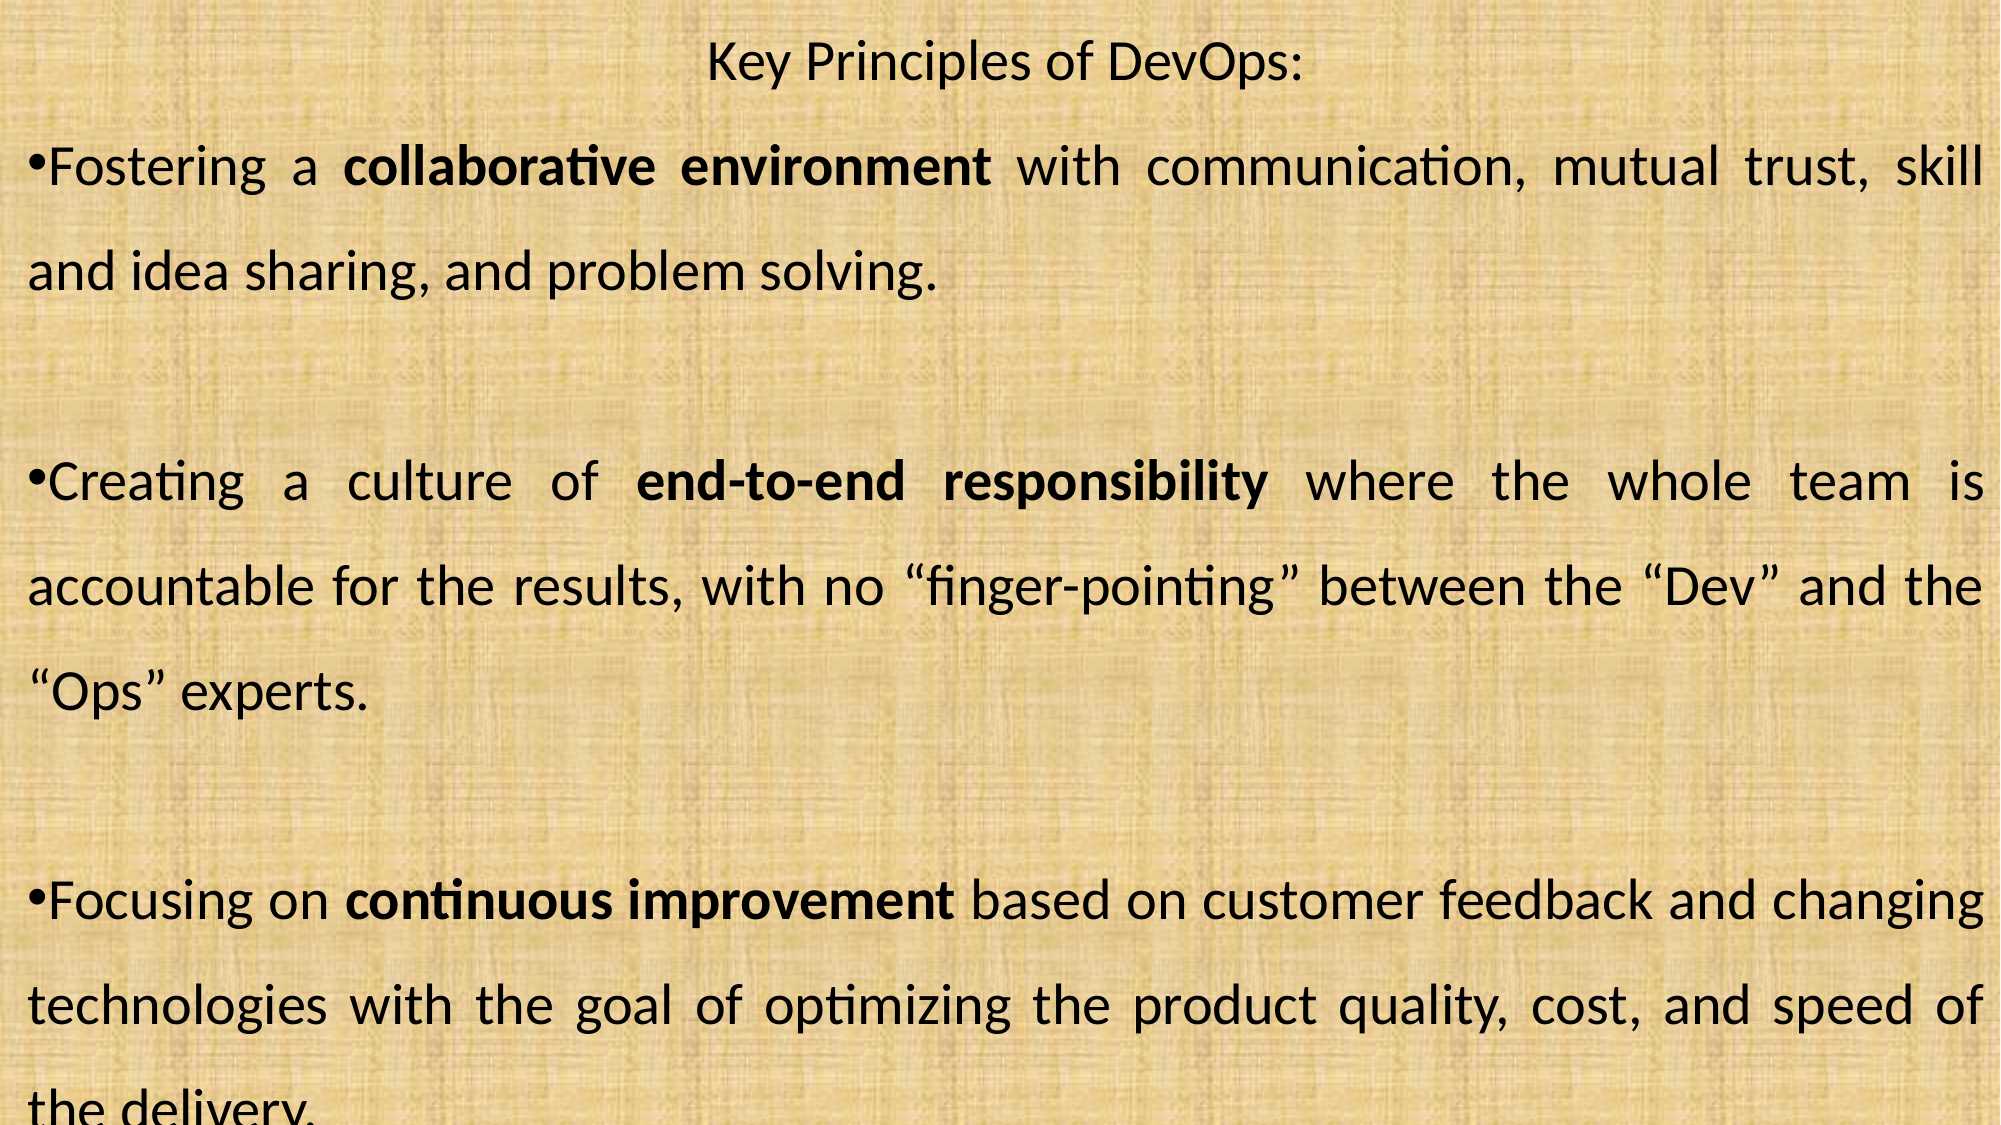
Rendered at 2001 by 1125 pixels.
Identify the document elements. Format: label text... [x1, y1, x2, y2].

picture [0, 0, 2001, 1125]
text_box Key Principles of DevOps: Fostering a collaborative environment with communication, mutual trust, skill and idea sharing, and problem solving. Creating a culture of end-to-end responsibility where the whole team is accountable for the results, with no “finger-pointing” between the “Dev” and the “Ops” experts. Focusing on continuous improvement based on customer feedback and changing technologies with the goal of optimizing the product quality, cost, and speed of the delivery. [13, 14, 2000, 1125]
